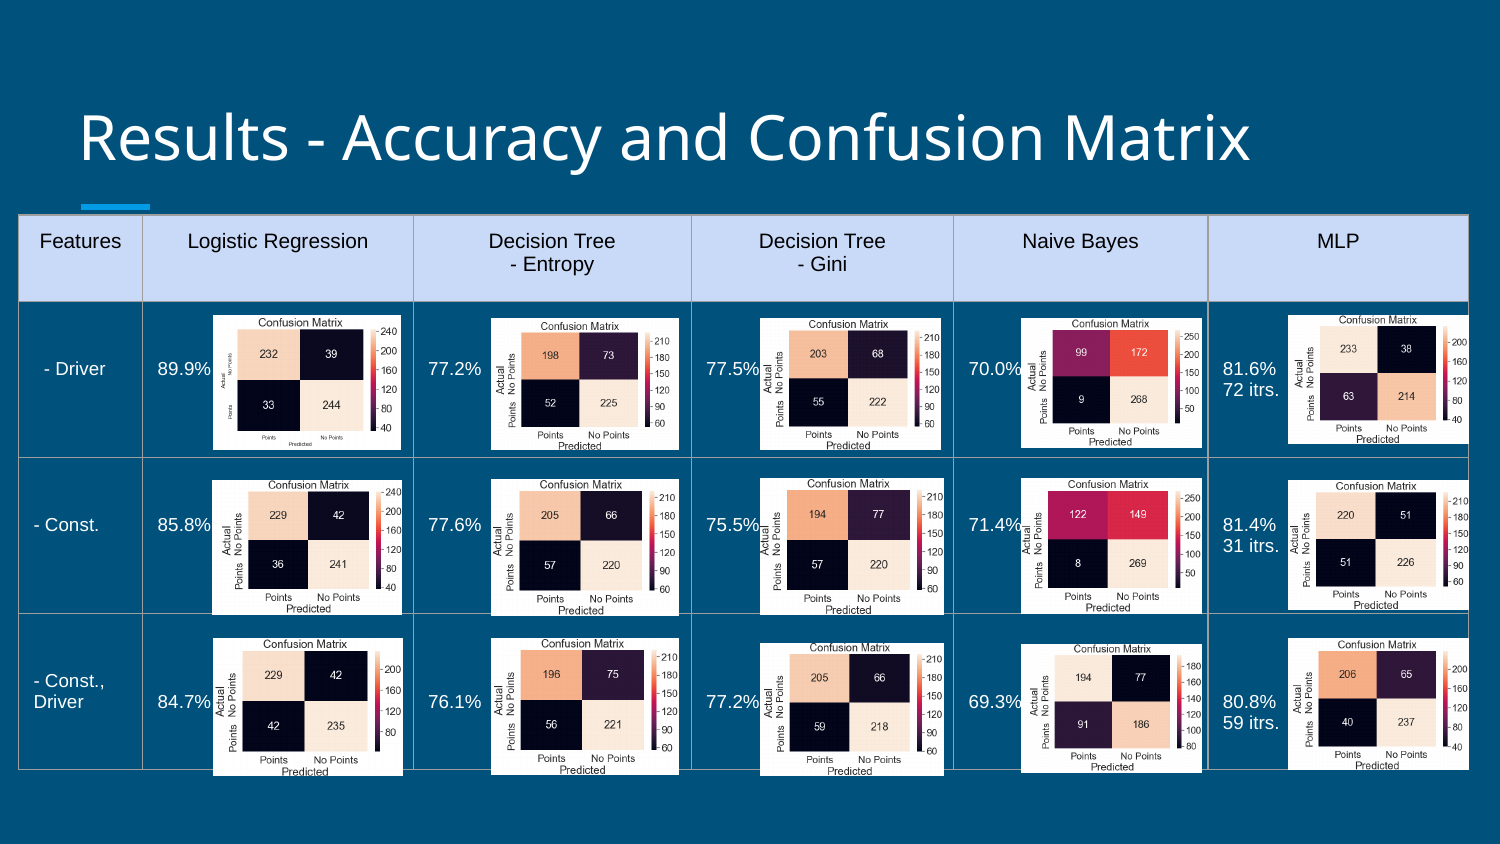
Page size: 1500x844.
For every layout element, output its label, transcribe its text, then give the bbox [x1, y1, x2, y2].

picture [1289, 481, 1468, 609]
table_cell 71.4% [954, 458, 1207, 613]
table_cell 89.9% [143, 302, 413, 457]
picture [1289, 316, 1468, 443]
picture [214, 316, 400, 449]
table_cell 81.4% 31 itrs. [1209, 458, 1468, 613]
picture [761, 479, 943, 614]
table_cell 84.7% [143, 614, 413, 769]
picture [761, 644, 943, 775]
table_cell - Const., Driver [19, 614, 142, 769]
title Results - Accuracy and Confusion Matrix [63, 75, 1437, 188]
picture [1021, 645, 1201, 772]
picture [1289, 639, 1468, 769]
table_header Decision Tree - Entropy [414, 216, 691, 301]
table_cell 80.8% 59 itrs. [1209, 614, 1468, 769]
picture [761, 319, 940, 449]
table_cell 85.8% [143, 458, 413, 613]
table_cell - Driver [19, 302, 142, 457]
table_cell 69.3% [954, 614, 1207, 769]
table_cell 77.2% [414, 302, 691, 457]
table_cell 75.5% [692, 458, 953, 613]
table_header MLP [1209, 216, 1468, 301]
picture [1021, 479, 1201, 613]
picture [492, 480, 678, 615]
table_header Logistic Regression [143, 216, 413, 301]
picture [492, 319, 678, 449]
table_cell 81.6% 72 itrs. [1209, 302, 1468, 457]
table_cell 77.5% [692, 302, 953, 457]
table_header Features [19, 216, 142, 301]
table_cell 76.1% [414, 614, 691, 769]
table_cell 70.0% [954, 302, 1207, 457]
table_cell 77.6% [414, 458, 691, 613]
picture [214, 639, 402, 775]
table_header Decision Tree - Gini [692, 216, 953, 301]
table_cell 77.2% [692, 614, 953, 769]
picture [492, 639, 678, 774]
table_cell - Const. [19, 458, 142, 613]
picture [1021, 319, 1201, 447]
table_header Naive Bayes [954, 216, 1207, 301]
picture [213, 481, 401, 614]
